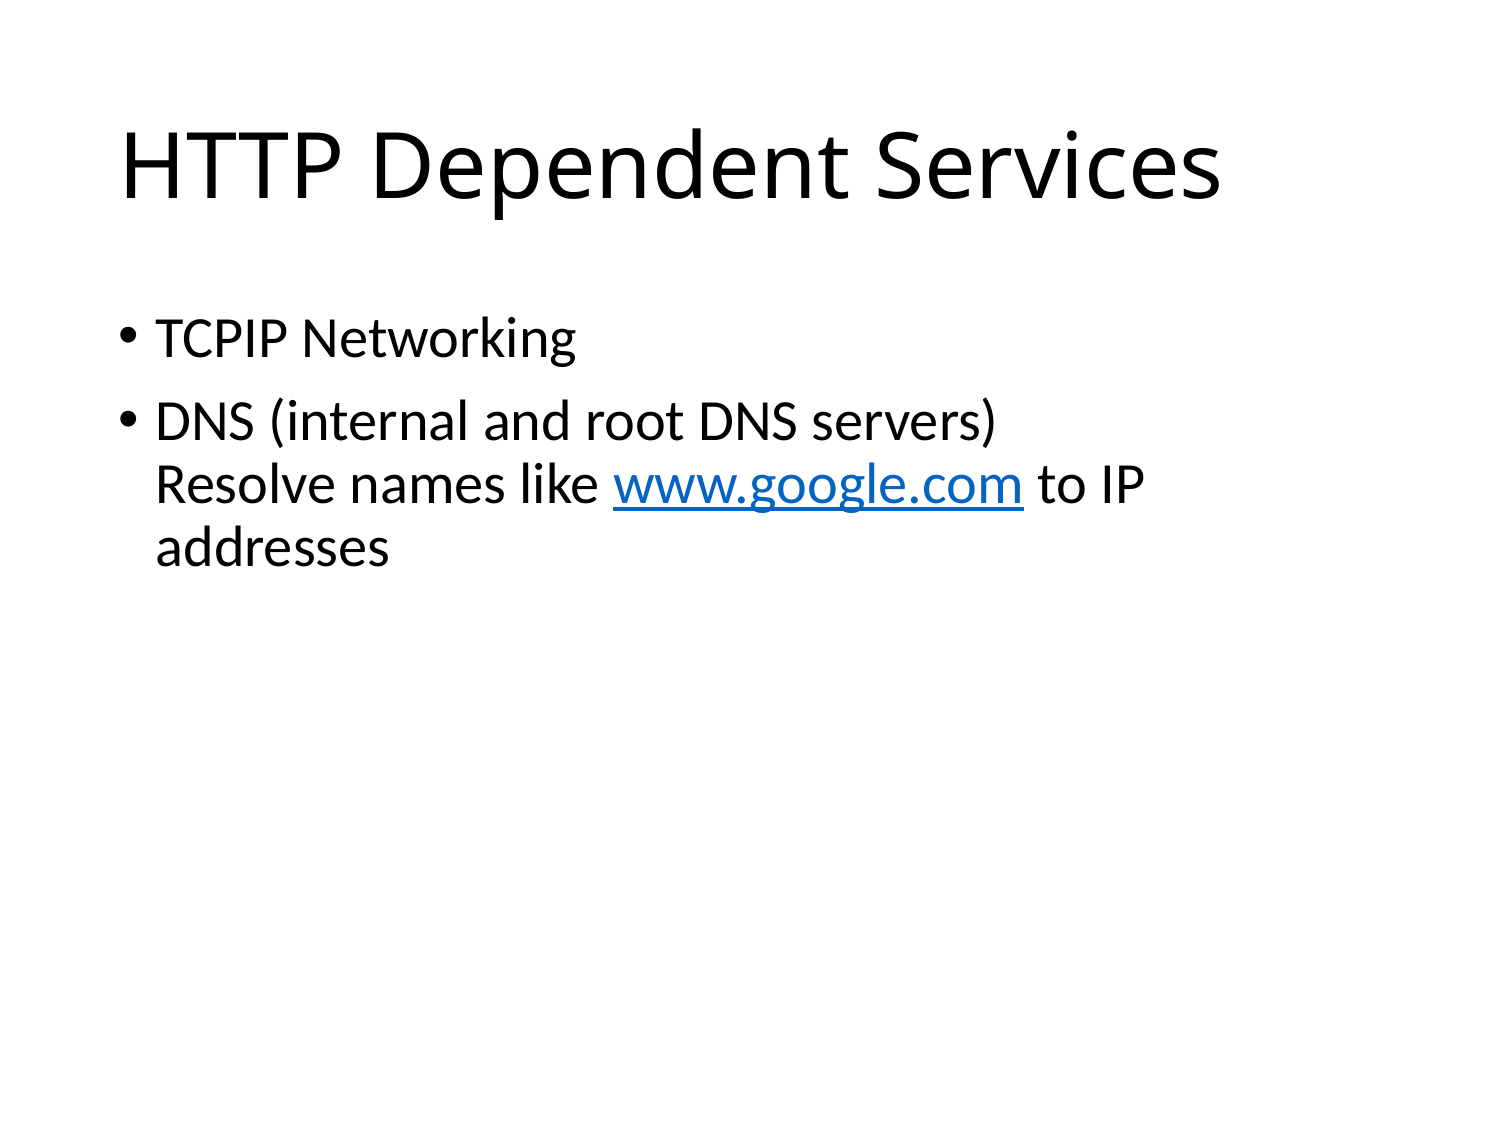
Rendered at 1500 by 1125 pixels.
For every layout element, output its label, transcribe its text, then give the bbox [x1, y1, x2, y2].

title HTTP Dependent Services [103, 59, 1397, 278]
list TCPIP Networking DNS (internal and root DNS servers) Resolve names like www.google.com to IP addresses [103, 299, 1397, 1014]
